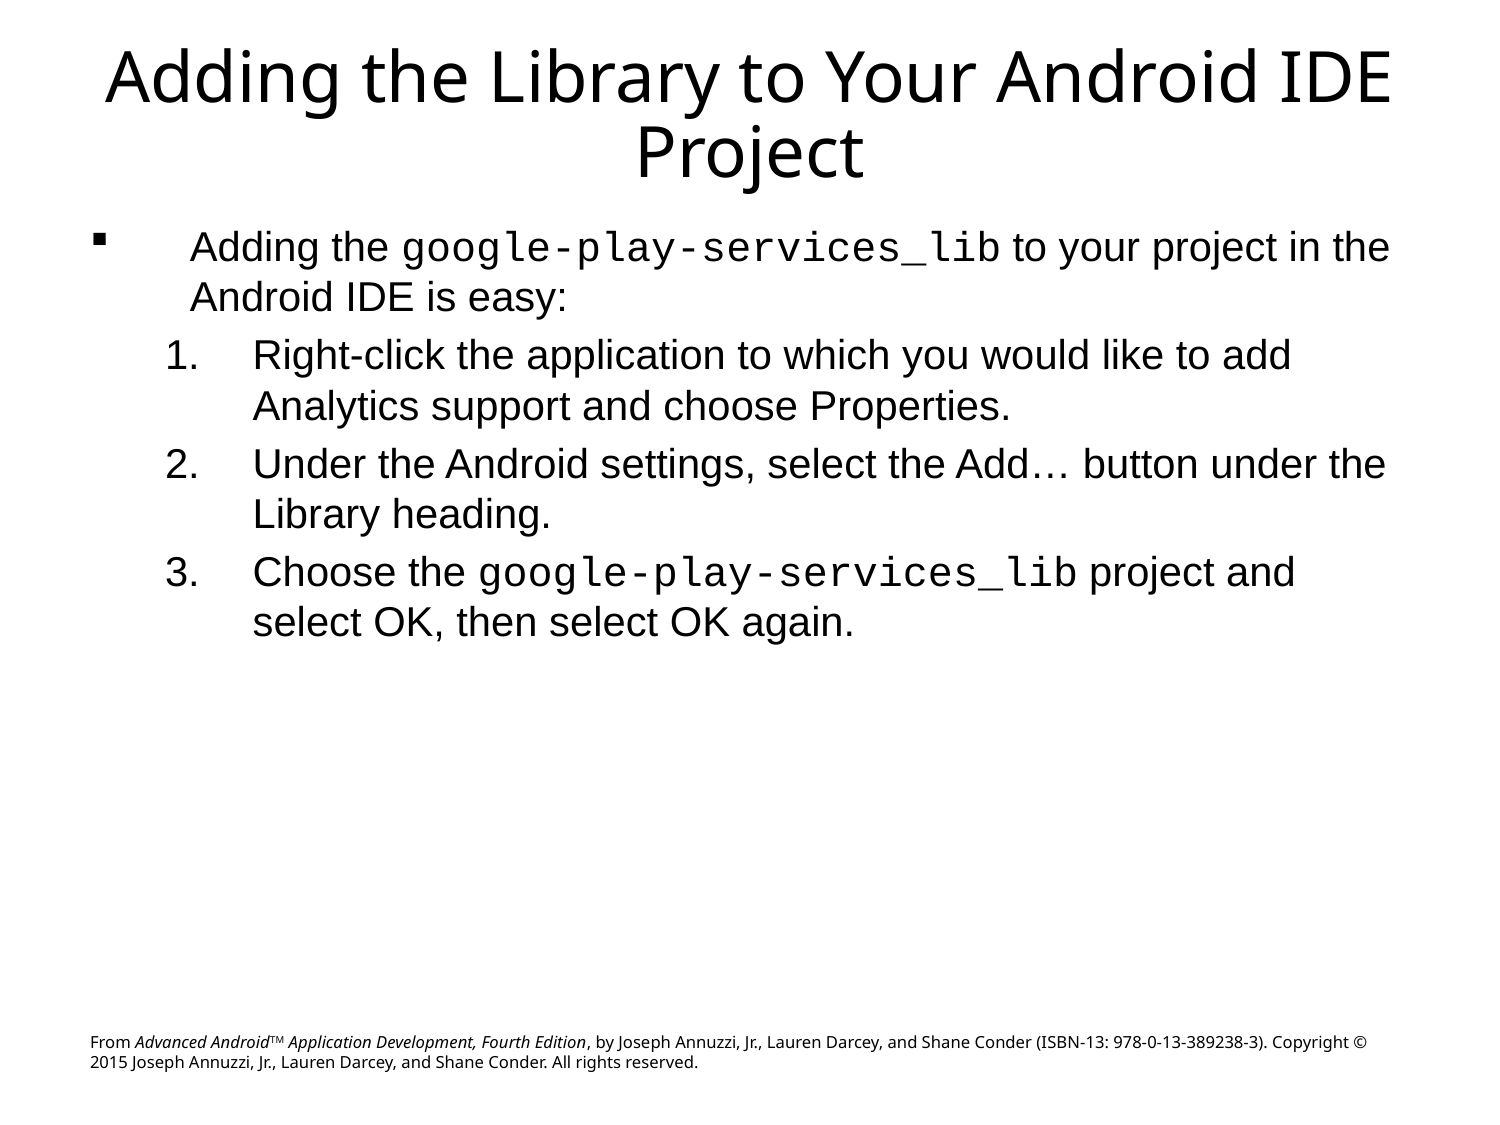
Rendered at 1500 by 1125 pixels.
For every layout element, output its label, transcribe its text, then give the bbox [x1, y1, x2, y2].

list Adding the google-play-services_lib to your project in the Android IDE is easy: Right-click the application to which you would like to add Analytics support and choose Properties. Under the Android settings, select the Add… button under the Library heading. Choose the google-play-services_lib project and select OK, then select OK again. [75, 212, 1425, 1005]
footer From Advanced AndroidTM Application Development, Fourth Edition, by Joseph Annuzzi, Jr., Lauren Darcey, and Shane Conder (ISBN-13: 978-0-13-389238-3). Copyright © 2015 Joseph Annuzzi, Jr., Lauren Darcey, and Shane Conder. All rights reserved. [74, 1024, 1426, 1103]
title Adding the Library to Your Android IDE Project [75, 45, 1425, 188]
